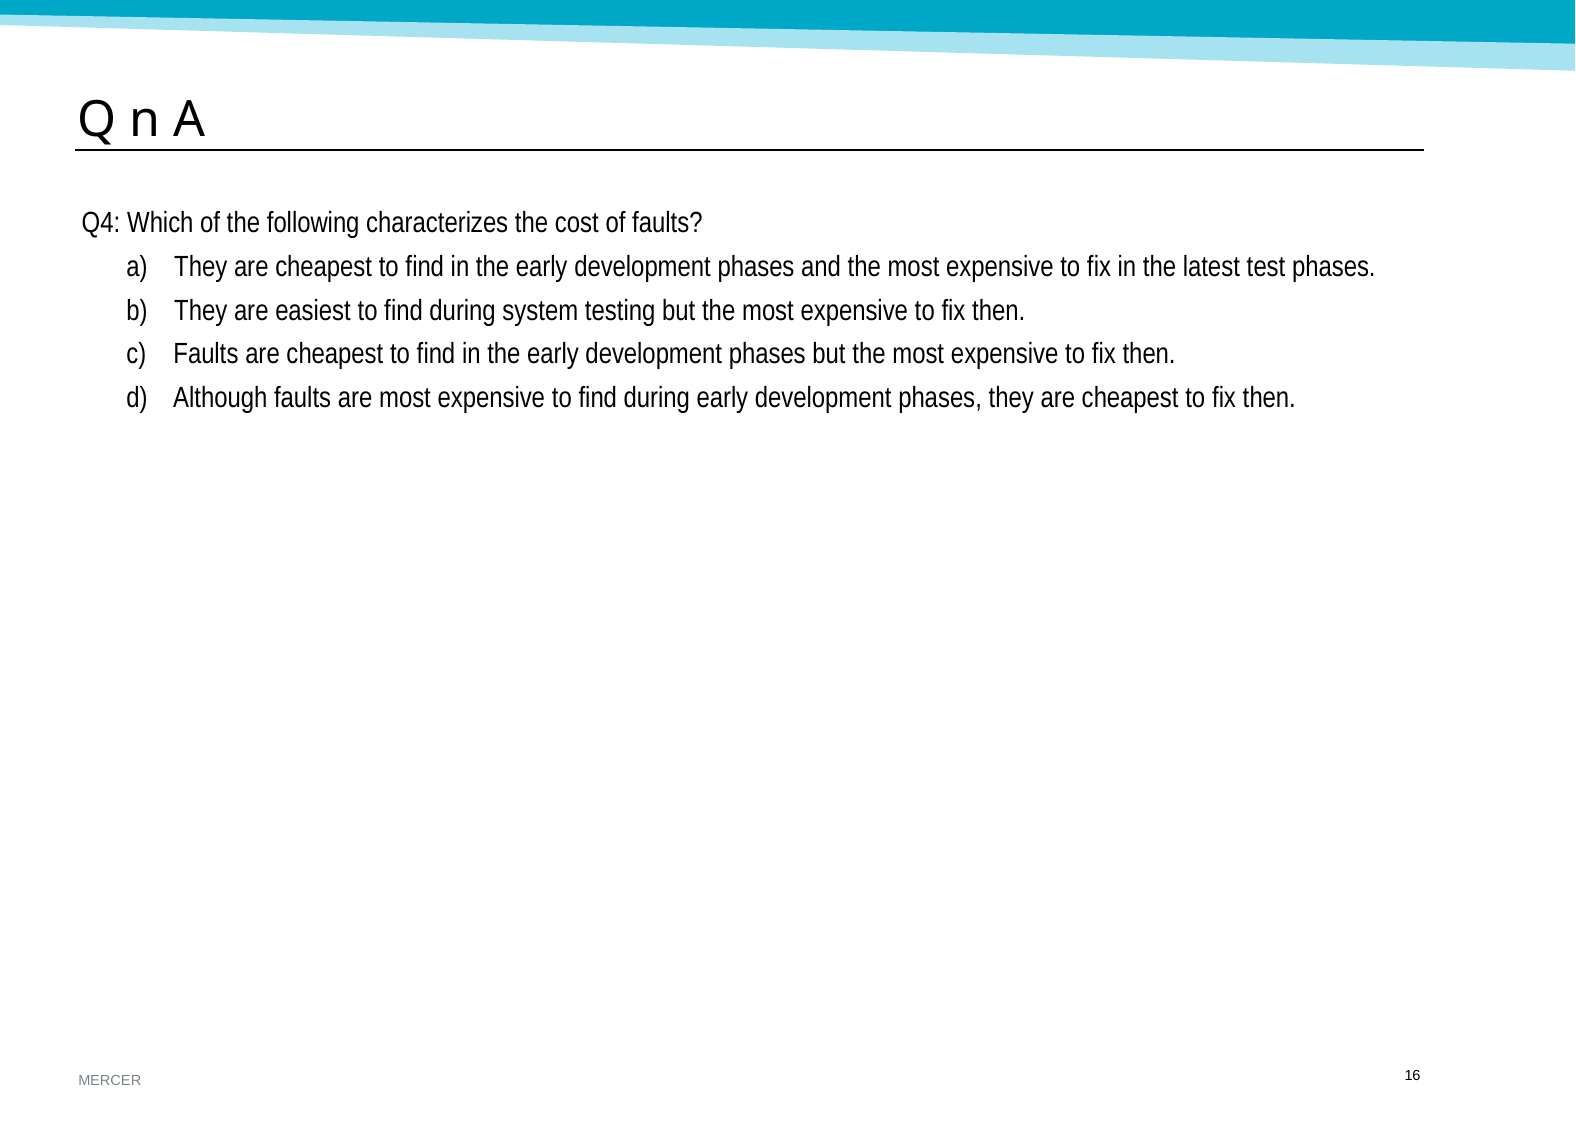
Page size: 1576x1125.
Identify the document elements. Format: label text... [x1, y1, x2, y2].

text_box Q n A [62, 87, 1544, 250]
text_box Q4: Which of the following characterizes the cost of faults? a) They are cheapest to find in the early development phases and the most expensive to fix in the latest test phases. b) They are easiest to find during system testing but the most expensive to fix then. c) Faults are cheapest to find in the early development phases but the most expensive to fix then. d) Although faults are most expensive to find during early development phases, they are cheapest to fix then. [66, 187, 1530, 988]
text_box 15 [1370, 1068, 1421, 1094]
text_box [62, 250, 1425, 1025]
